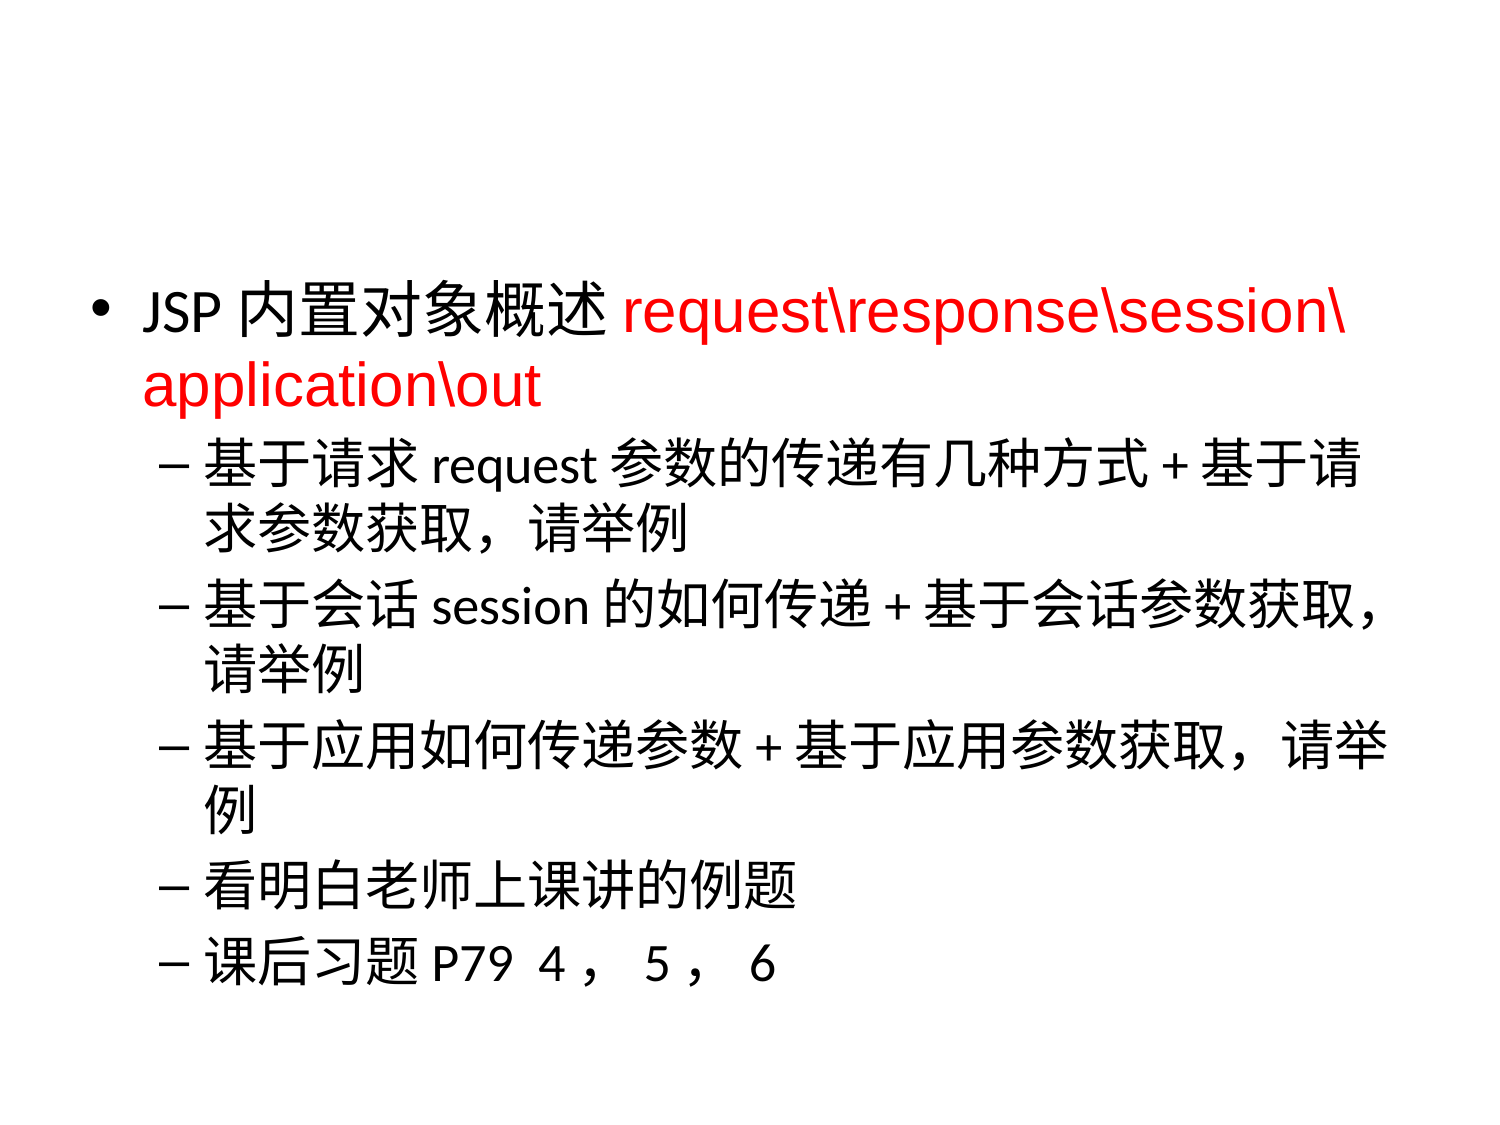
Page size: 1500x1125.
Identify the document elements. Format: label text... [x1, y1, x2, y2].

list JSP内置对象概述request\response\session\application\out 基于请求request参数的传递有几种方式+基于请求参数获取，请举例 基于会话session的如何传递+基于会话参数获取，请举例 基于应用如何传递参数+基于应用参数获取，请举例 看明白老师上课讲的例题 课后习题P79 4，5，6 [75, 262, 1425, 1005]
